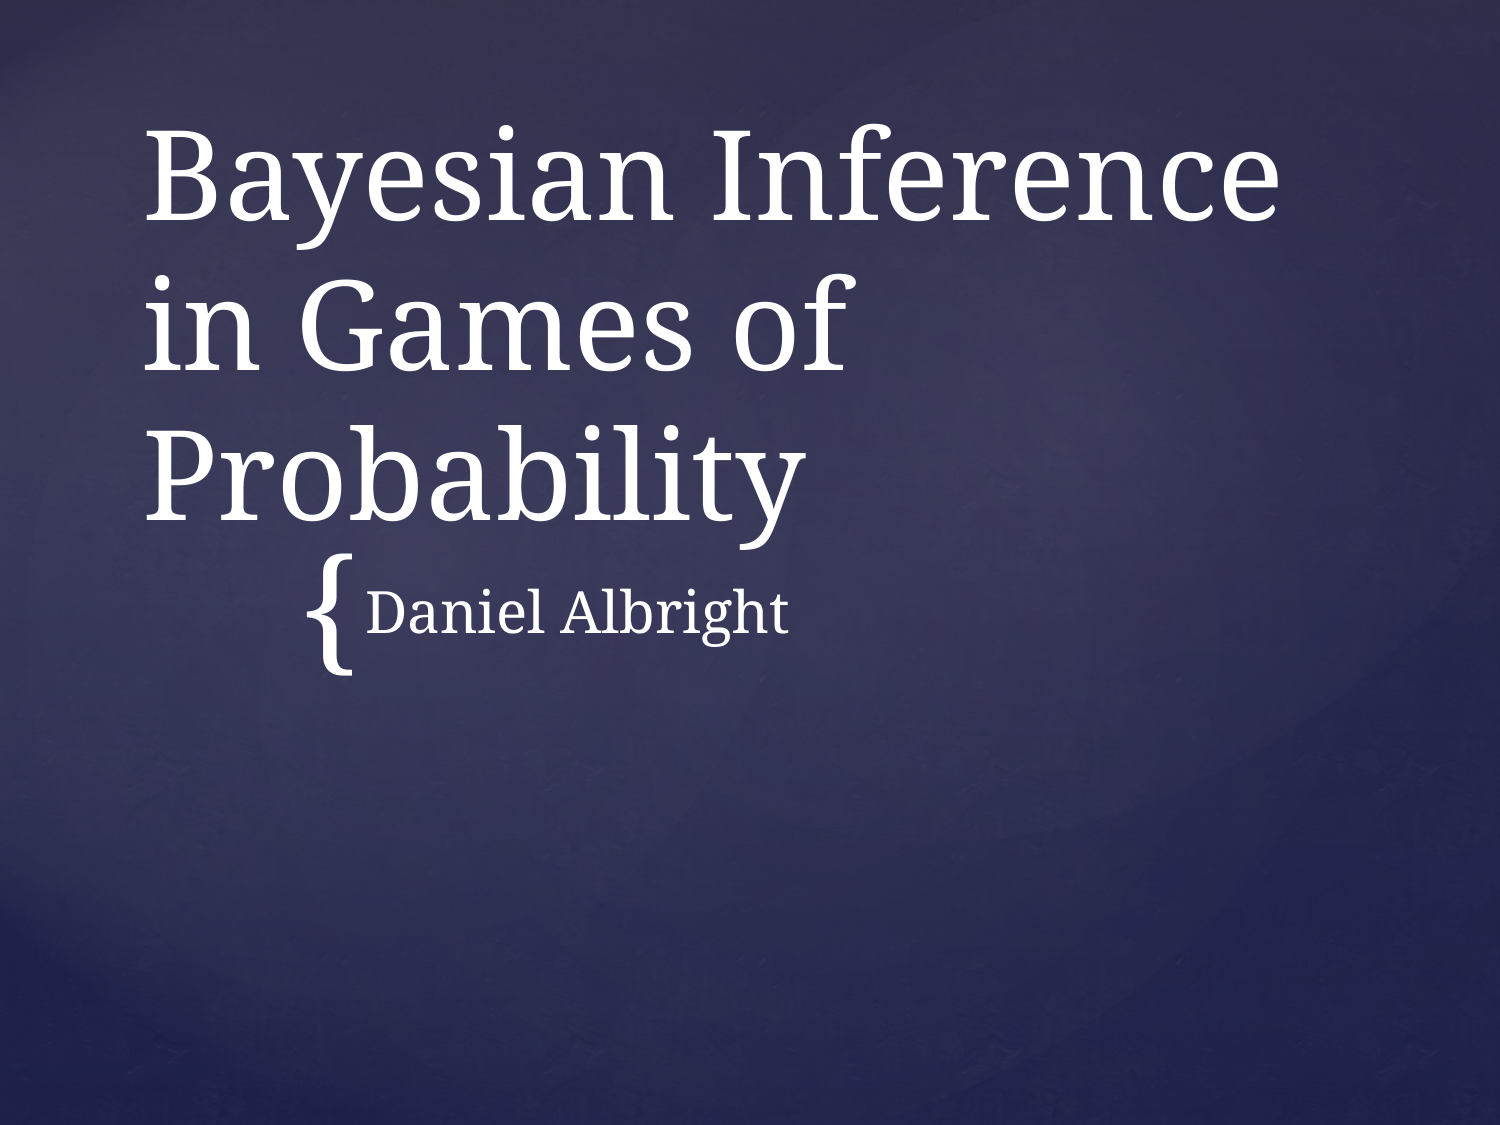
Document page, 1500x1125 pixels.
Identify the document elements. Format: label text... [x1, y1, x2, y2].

subtitle Daniel Albright [350, 553, 1363, 667]
title Bayesian Inference in Games of Probability [127, 200, 1365, 554]
